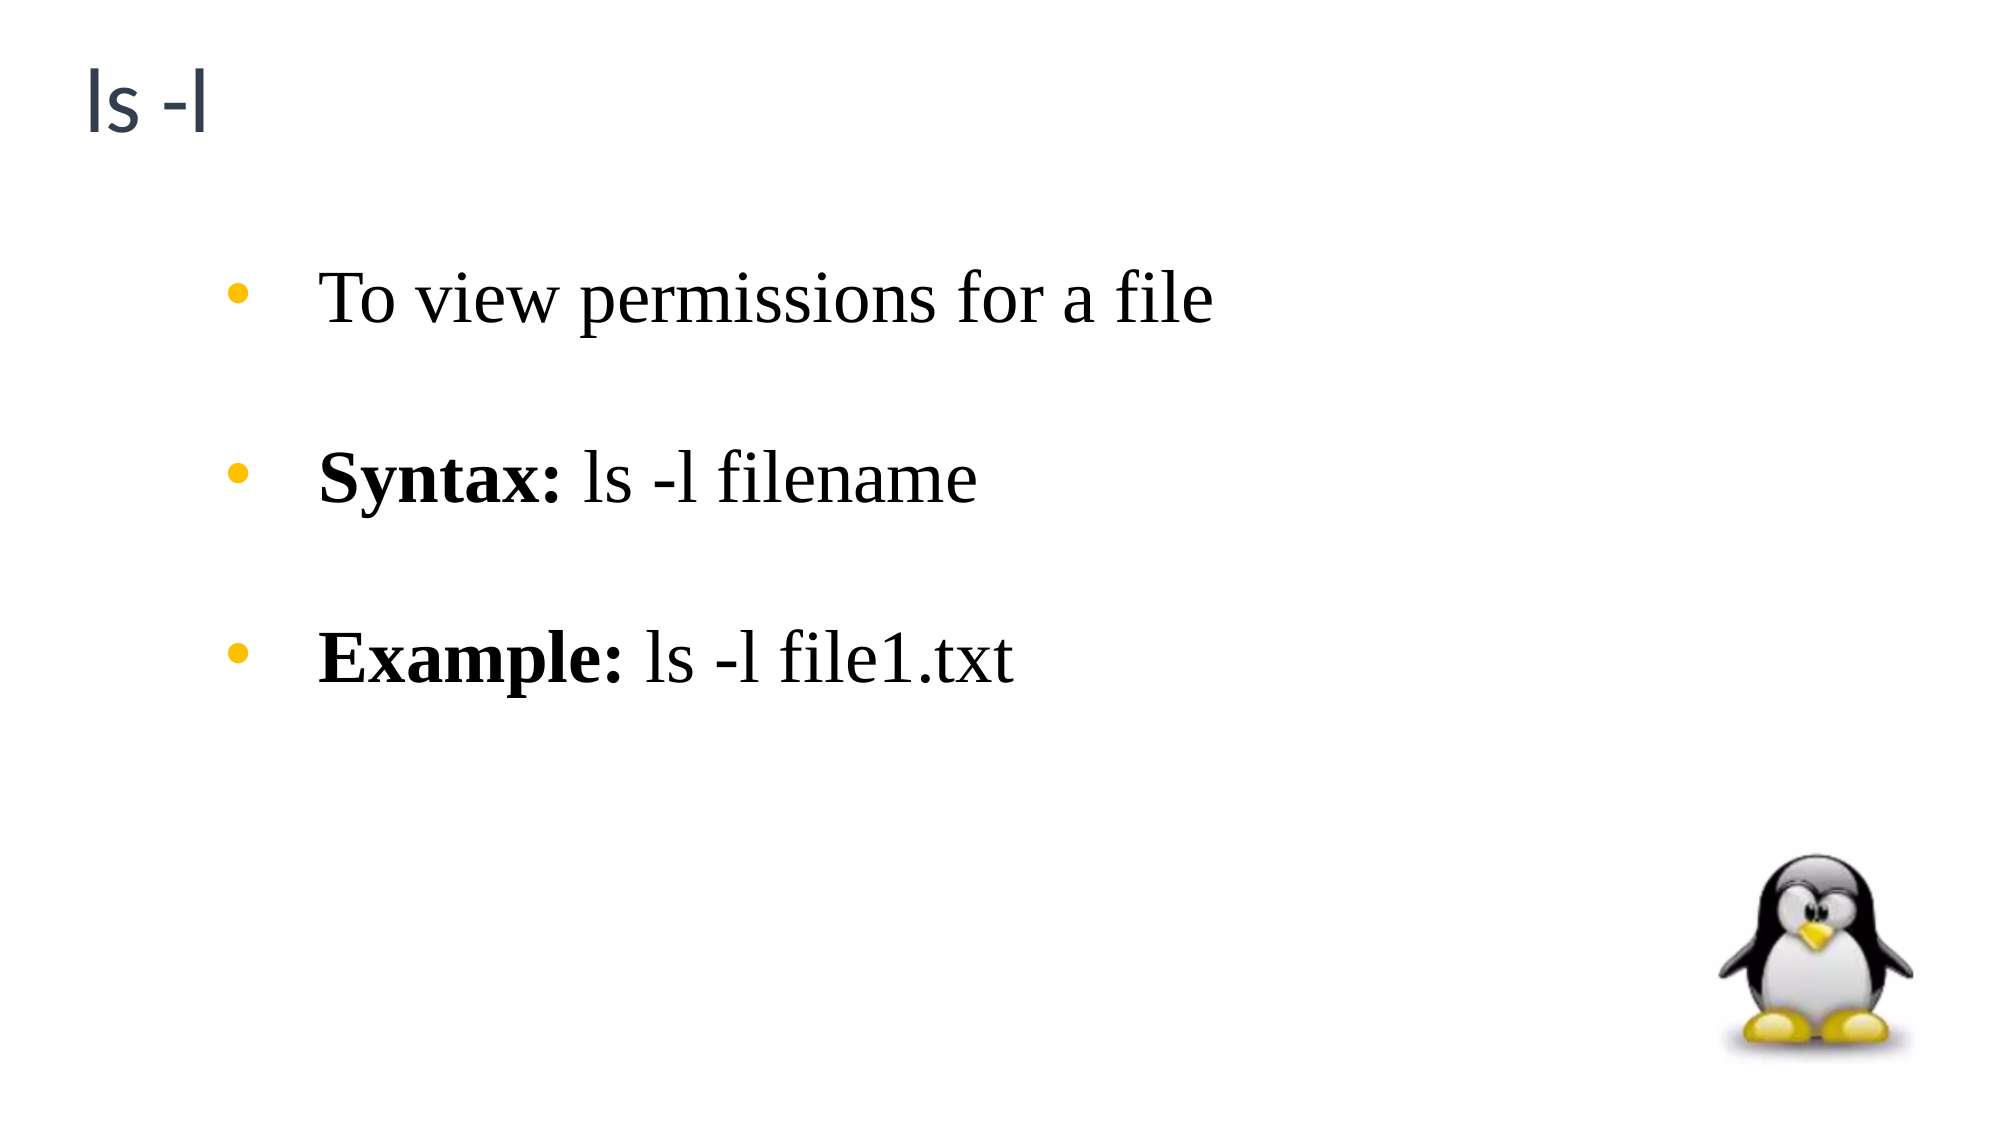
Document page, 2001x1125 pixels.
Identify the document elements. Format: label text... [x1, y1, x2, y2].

picture [1650, 815, 1929, 1066]
text_box To view permissions for a file Syntax: ls -l filename Example: ls -l file1.txt [210, 239, 1422, 705]
text_box ls -l [69, 33, 316, 158]
